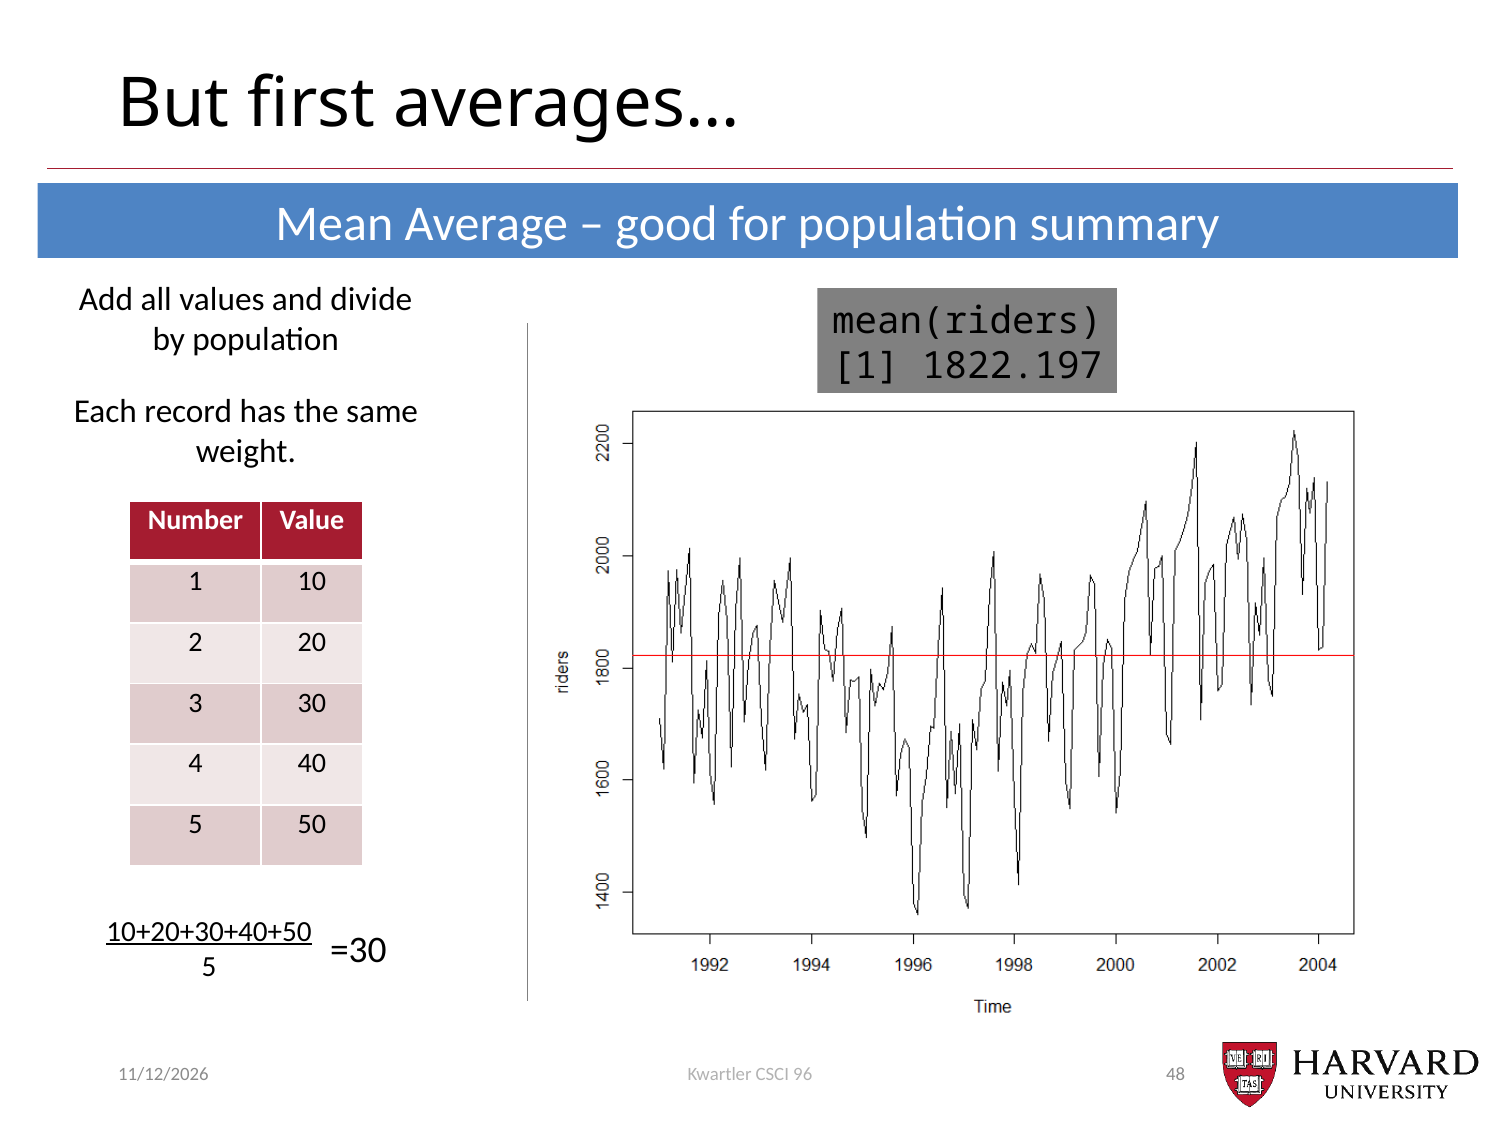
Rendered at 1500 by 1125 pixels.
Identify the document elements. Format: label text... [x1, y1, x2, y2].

picture [553, 399, 1362, 1018]
text_box Mean Average – good for population summary [37, 183, 1458, 258]
table_cell 20 [262, 624, 362, 683]
table_header Number [130, 502, 260, 559]
table_cell 3 [130, 684, 260, 743]
table_cell 2 [130, 624, 260, 683]
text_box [89, 904, 403, 991]
text_box mean(riders) [1] 1822.197 [817, 288, 1117, 393]
table_cell 4 [130, 745, 260, 804]
slide_number 48 [1059, 1042, 1200, 1103]
table_header Value [262, 502, 362, 559]
picture [1200, 1024, 1500, 1125]
table_cell 40 [262, 745, 362, 804]
title But first averages… [103, 59, 1397, 157]
table_cell 1 [130, 565, 260, 622]
table_cell 10 [262, 565, 362, 622]
text_box Add all values and divide by population [44, 269, 448, 365]
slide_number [103, 1042, 441, 1103]
table_cell 5 [130, 806, 260, 865]
text_box Each record has the same weight. [53, 381, 439, 477]
table_cell 50 [262, 806, 362, 865]
table_cell 30 [262, 684, 362, 743]
footer Kwartler CSCI 96 [496, 1042, 1004, 1103]
